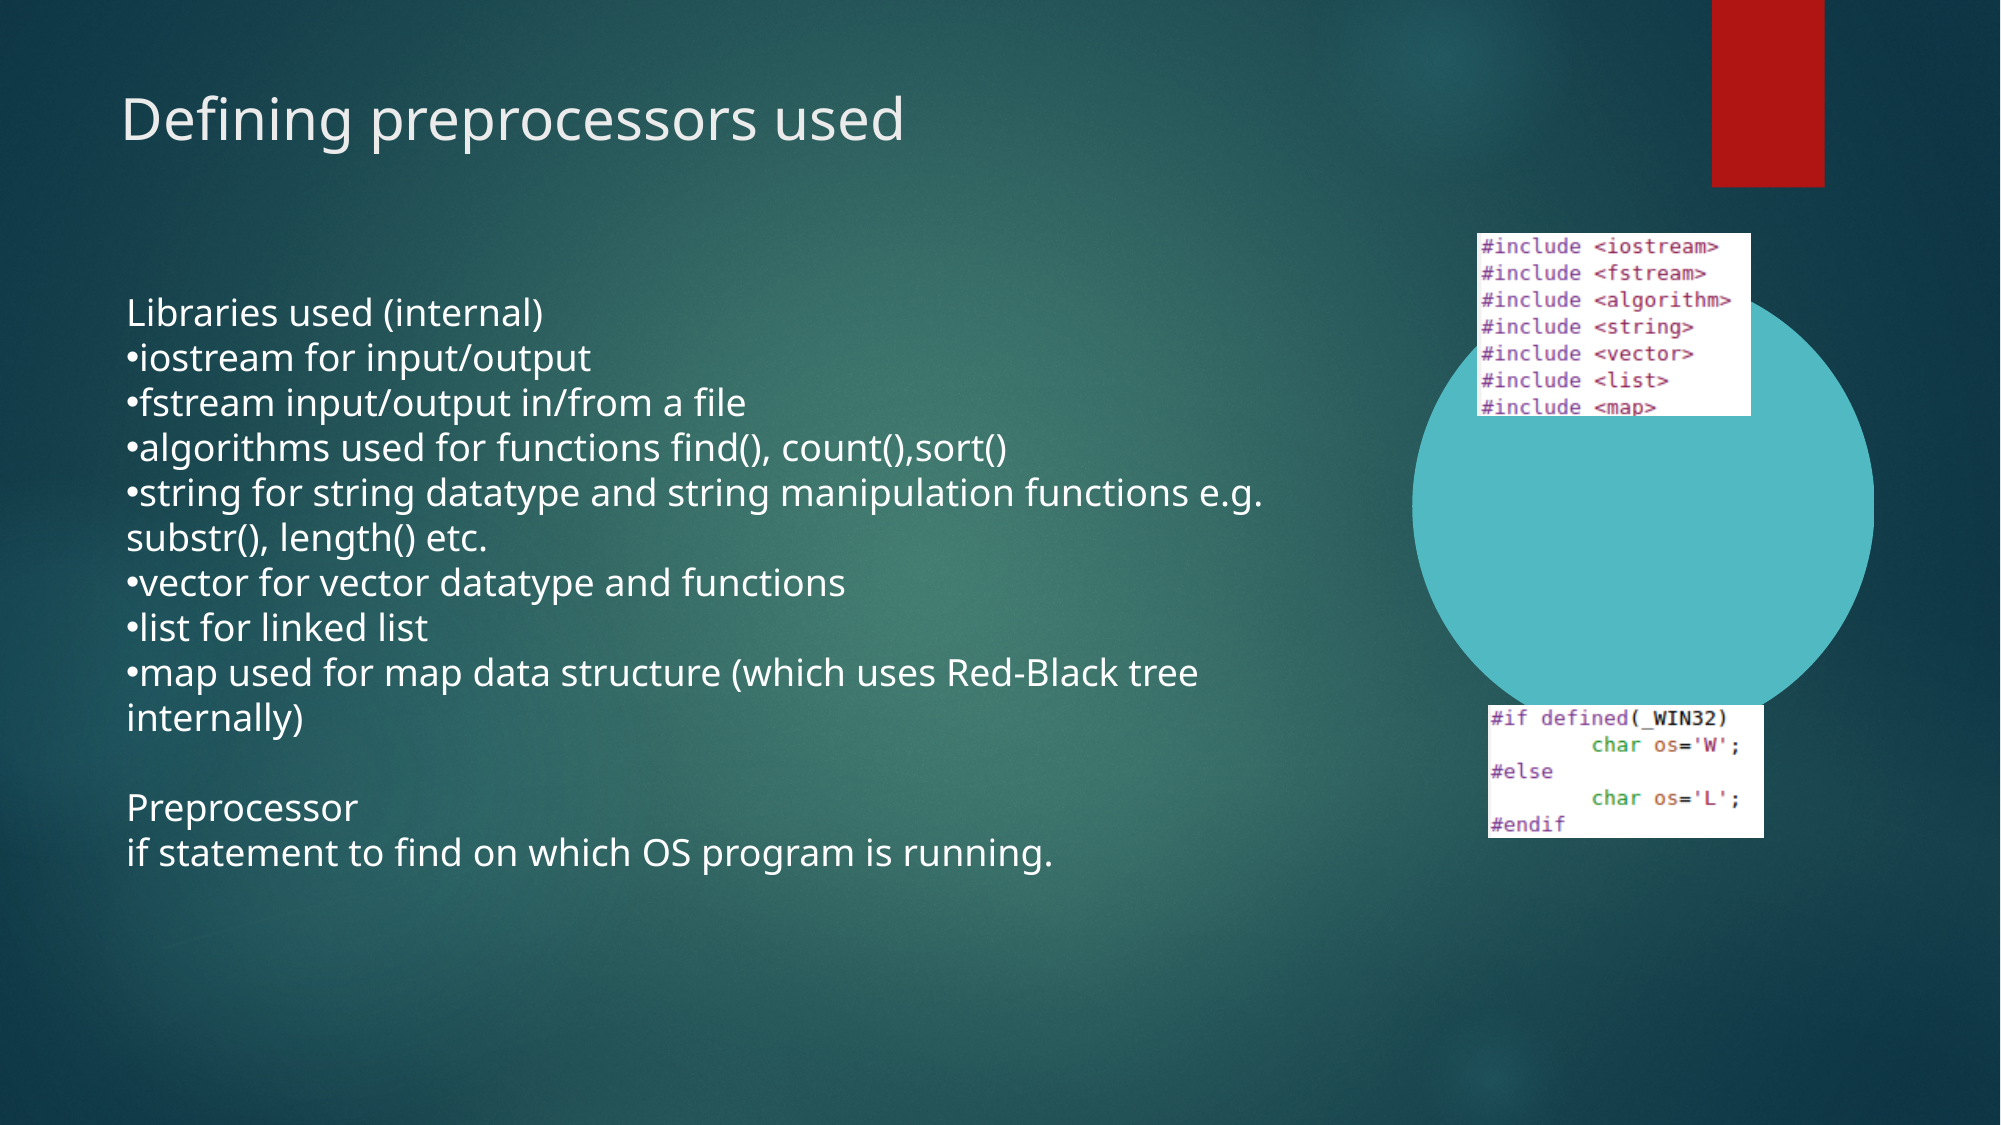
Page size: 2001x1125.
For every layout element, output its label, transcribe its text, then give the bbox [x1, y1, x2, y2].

picture [0, 0, 2001, 1125]
text_box Defining preprocessors used [106, 74, 1649, 304]
text_box Libraries used (internal) iostream for input/output fstream input/output in/from a file algorithms used for functions find(), count(),sort() string for string datatype and string manipulation functions e.g. substr(), length() etc. vector for vector datatype and functions list for linked list map used for map data structure (which uses Red-Black tree internally) Preprocessor if statement to find on which OS program is running. [111, 282, 1378, 927]
